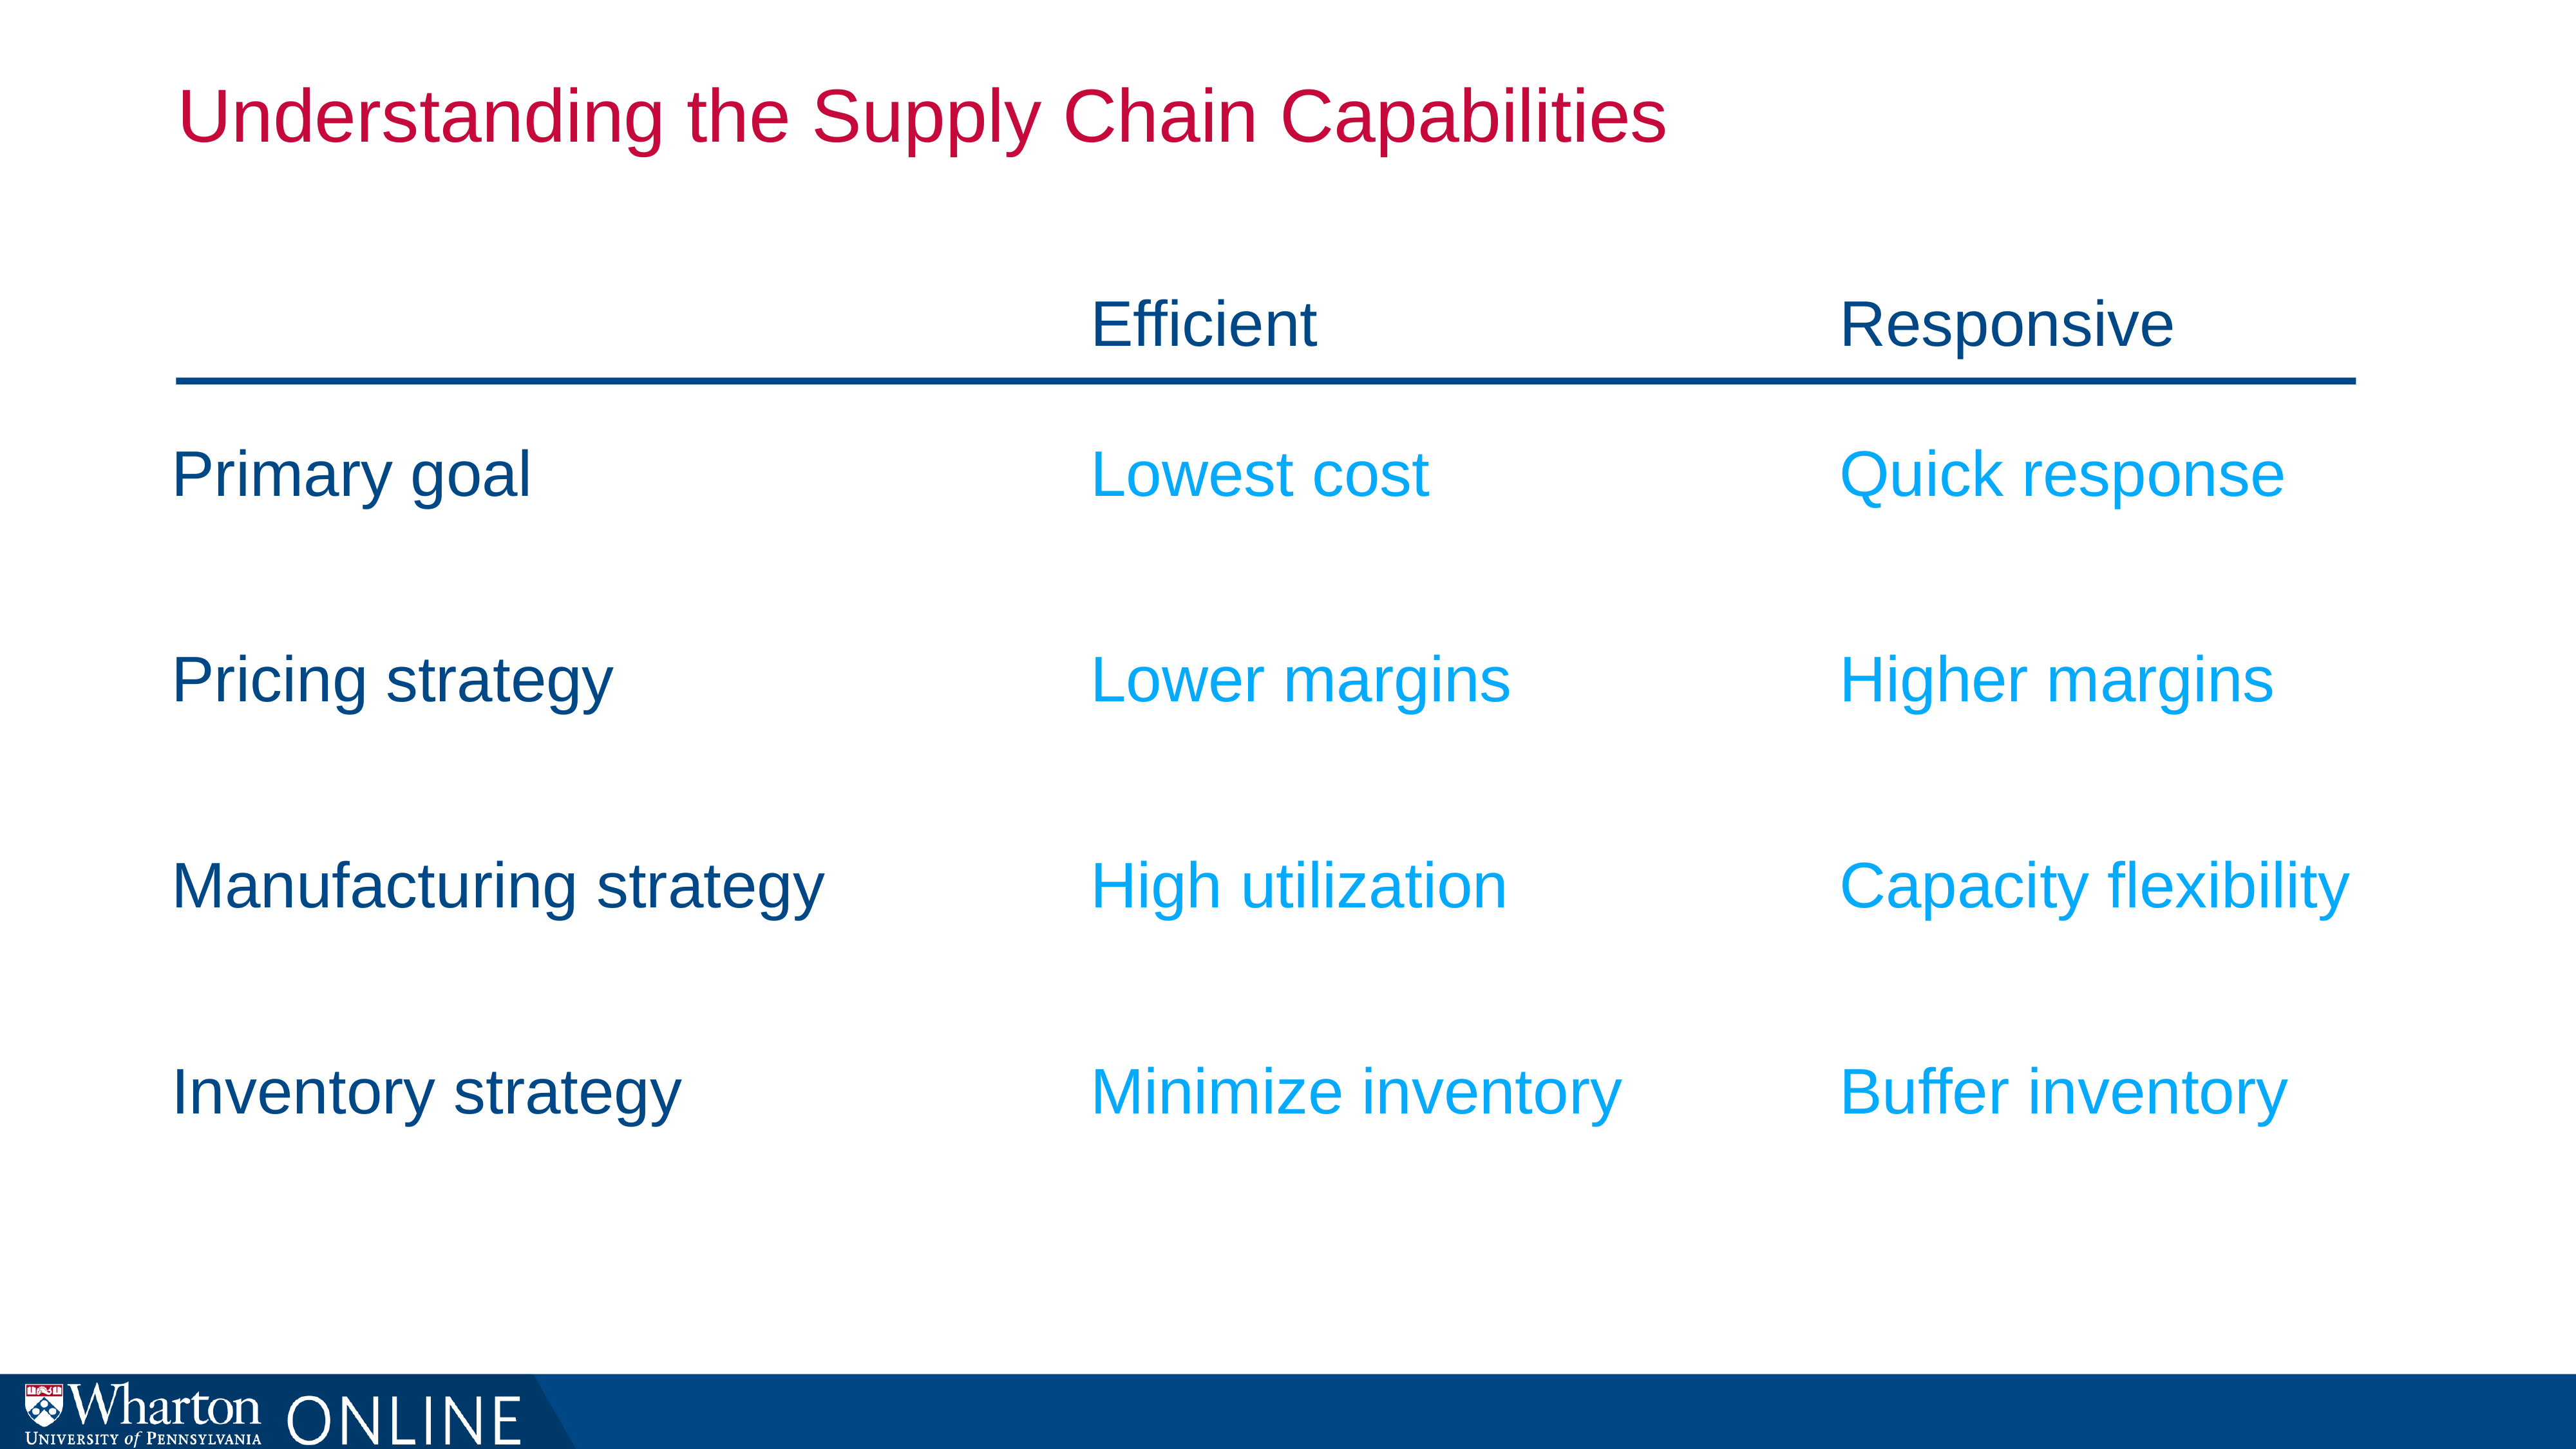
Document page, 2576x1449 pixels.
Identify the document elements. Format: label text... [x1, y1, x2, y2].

text_box Manufacturing strategy [162, 833, 840, 931]
text_box Capacity flexibility [1830, 833, 2508, 931]
text_box High utilization [1081, 833, 1759, 931]
text_box Efficient [1081, 272, 1759, 369]
text_box Inventory strategy [162, 1039, 840, 1137]
text_box Pricing strategy [162, 627, 840, 724]
text_box Higher margins [1830, 627, 2508, 724]
text_box Lower margins [1081, 627, 1759, 724]
text_box Primary goal [162, 421, 840, 518]
text_box Minimize inventory [1081, 1039, 1759, 1137]
picture [25, 1381, 520, 1448]
text_box Responsive [1830, 272, 2508, 369]
text_box Quick response [1830, 421, 2508, 518]
title Understanding the Supply Chain Capabilities [176, 77, 2400, 179]
text_box Buffer inventory [1830, 1039, 2508, 1137]
text_box Lowest cost [1081, 421, 1759, 518]
